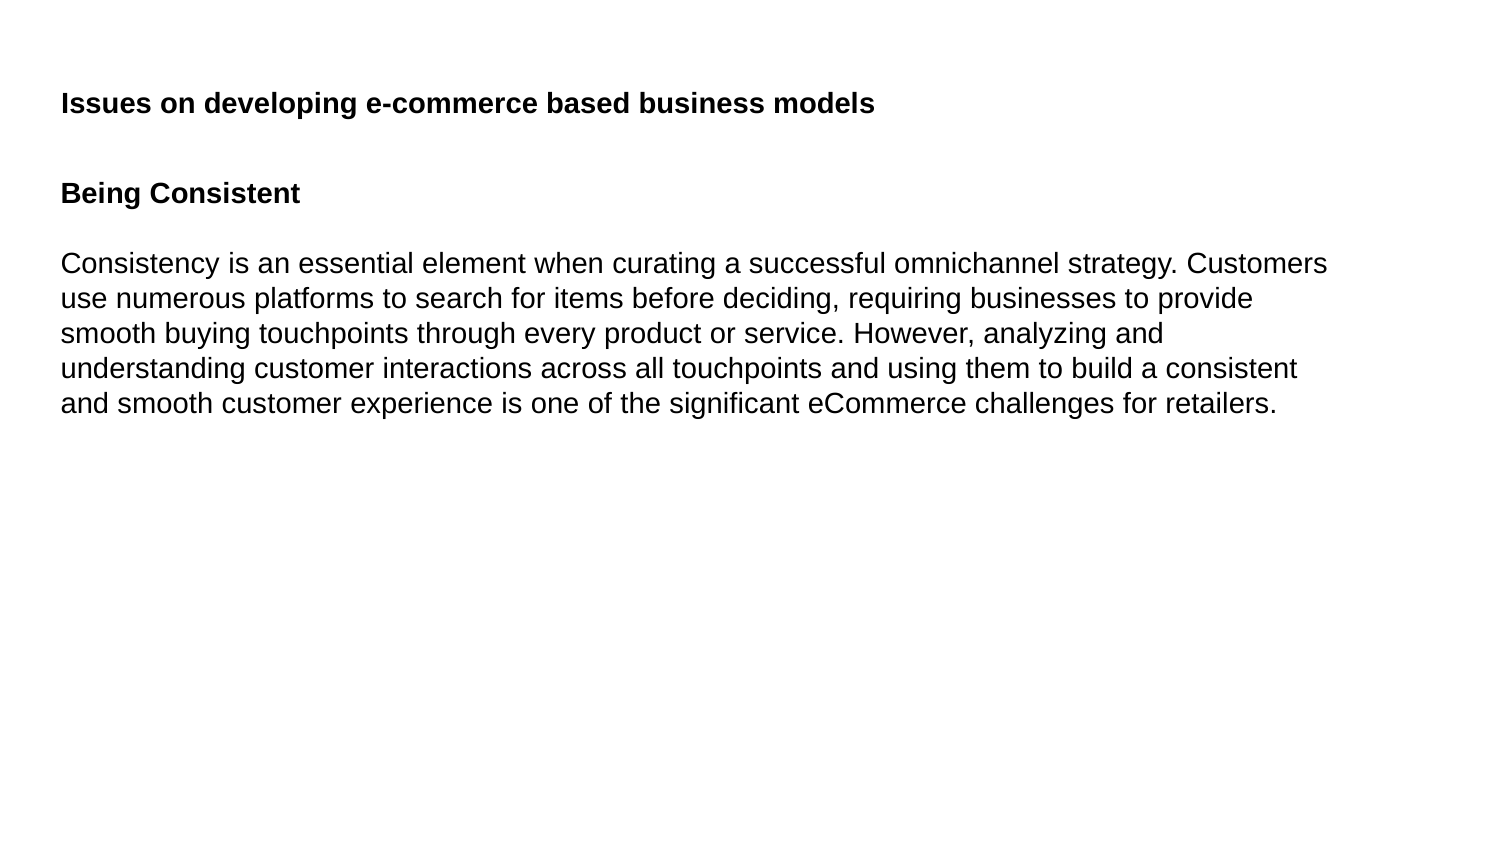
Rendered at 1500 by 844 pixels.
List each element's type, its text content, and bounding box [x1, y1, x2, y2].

text_box Issues on developing e-commerce based business models [0, 77, 979, 127]
text_box Being Consistent Consistency is an essential element when curating a successful omnichannel strategy. Customers use numerous platforms to search for items before deciding, requiring businesses to provide smooth buying touchpoints through every product or service. However, analyzing and understanding customer interactions across all touchpoints and using them to build a consistent and smooth customer experience is one of the significant eCommerce challenges for retailers. [45, 167, 1368, 427]
